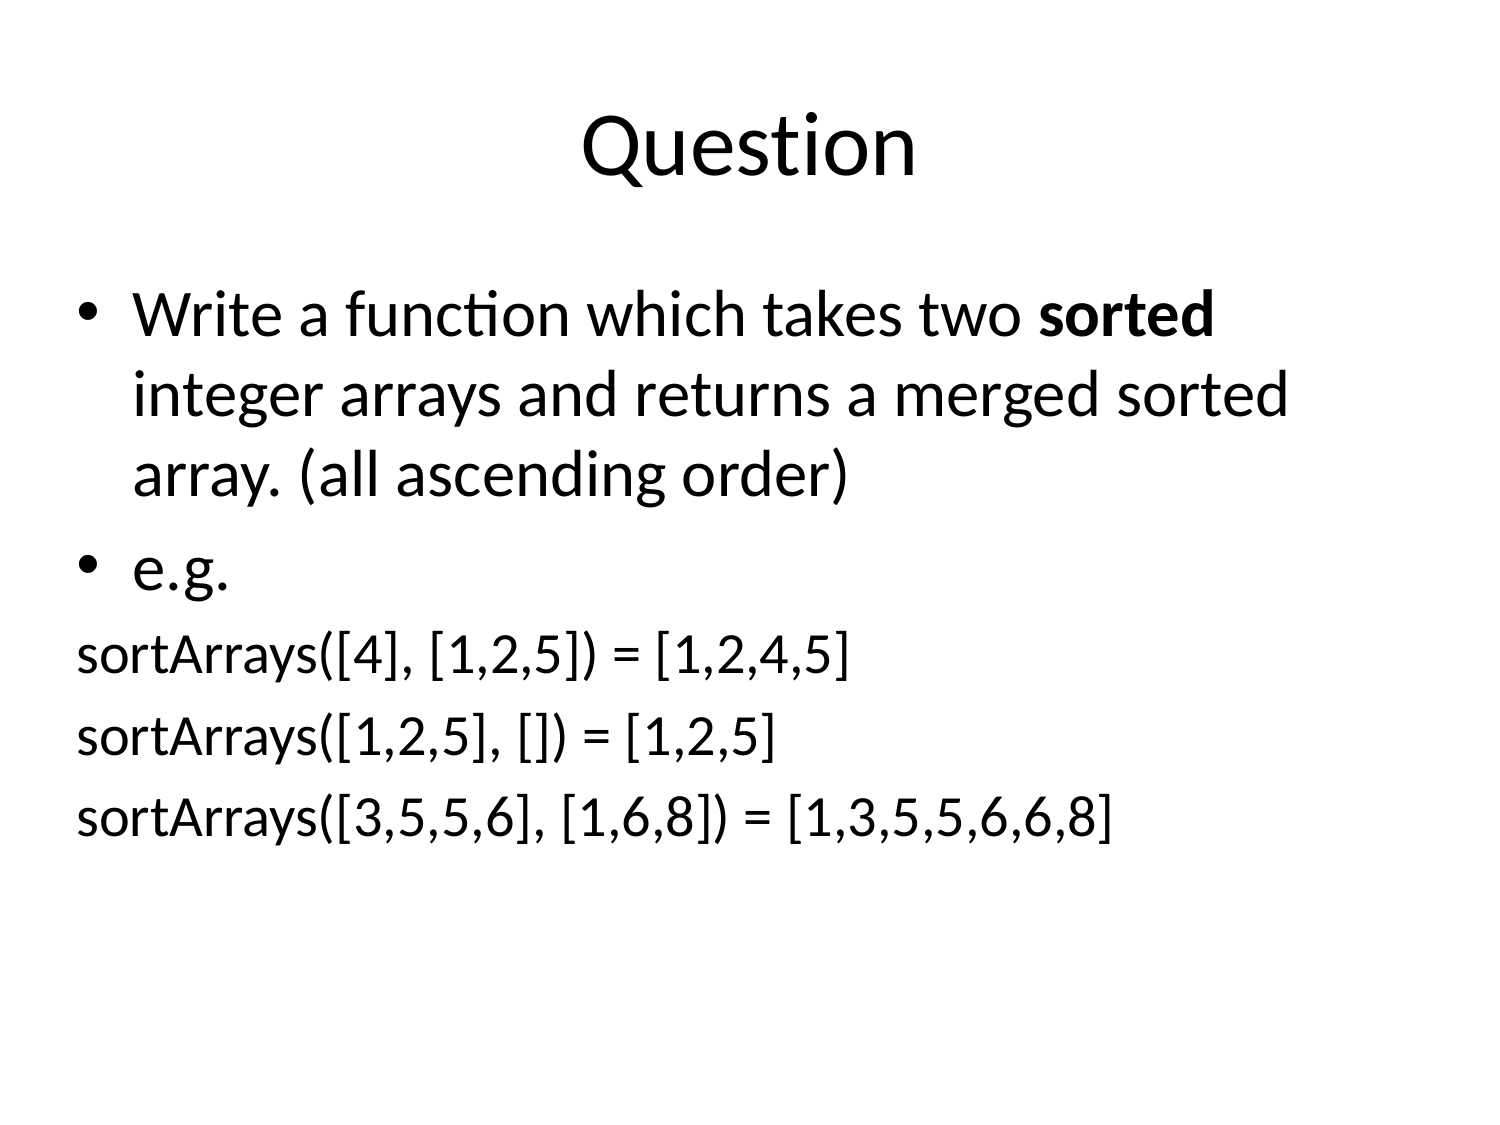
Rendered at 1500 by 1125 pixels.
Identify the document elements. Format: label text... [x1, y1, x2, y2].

list Write a function which takes two sorted integer arrays and returns a merged sorted array. (all ascending order) e.g. sortArrays([4], [1,2,5]) = [1,2,4,5] sortArrays([1,2,5], []) = [1,2,5] sortArrays([3,5,5,6], [1,6,8]) = [1,3,5,5,6,6,8] [61, 262, 1425, 1064]
title Question [75, 45, 1425, 233]
